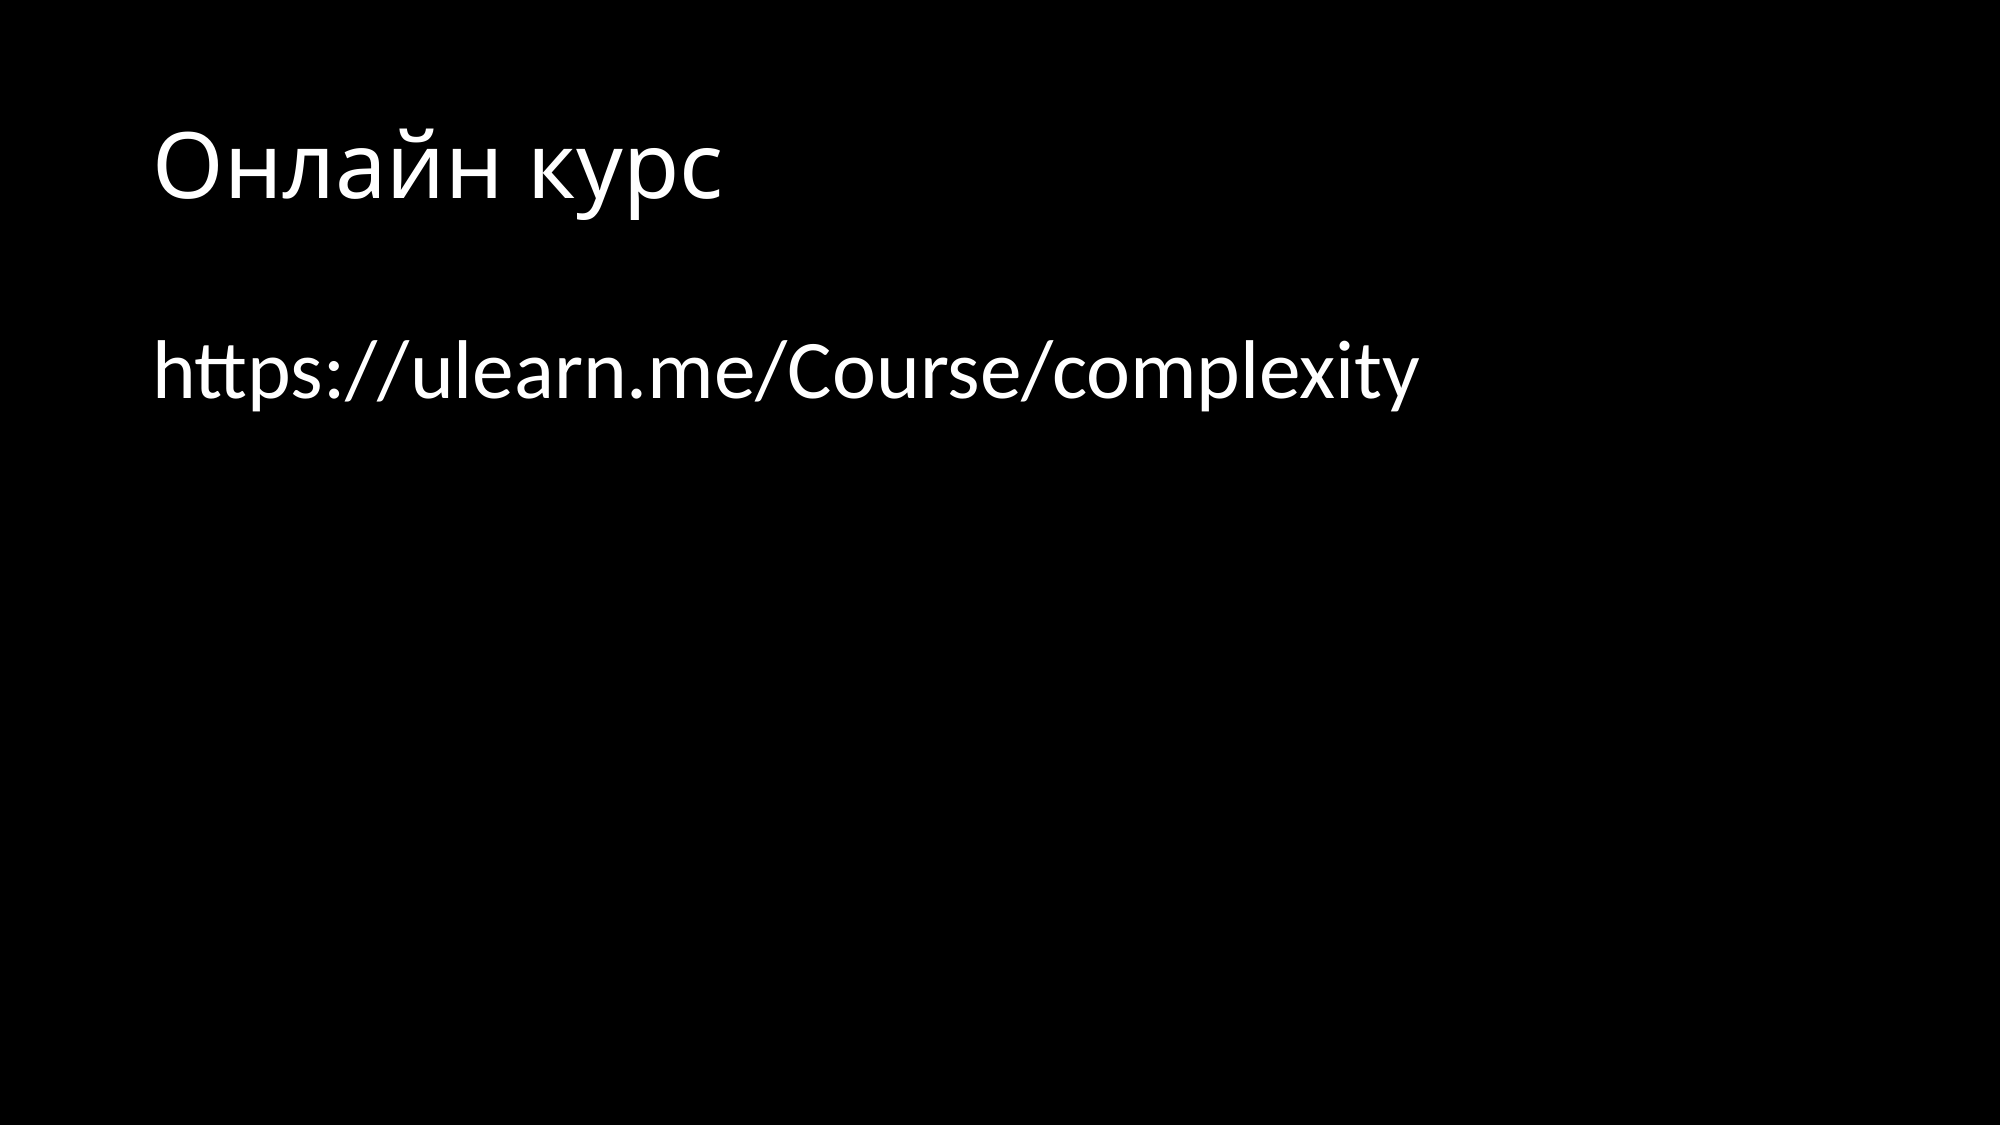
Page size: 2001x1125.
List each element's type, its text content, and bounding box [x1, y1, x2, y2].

title Онлайн курс [137, 59, 1863, 278]
text_box https://ulearn.me/Course/complexity [137, 308, 1530, 423]
